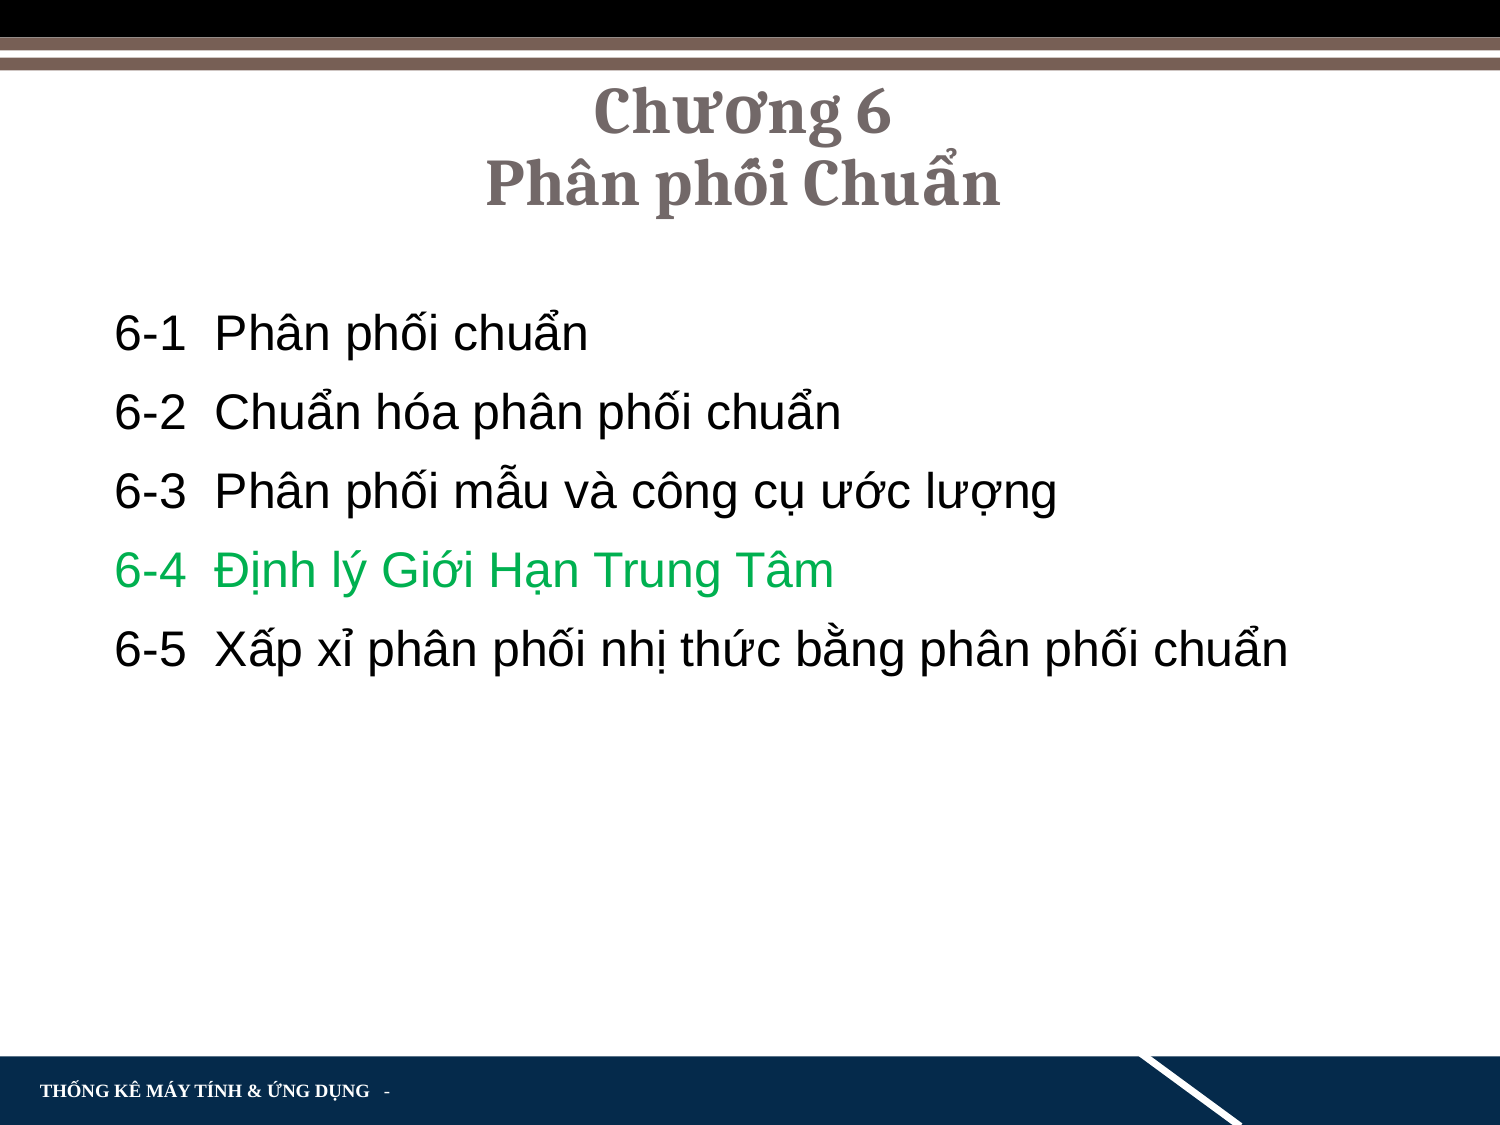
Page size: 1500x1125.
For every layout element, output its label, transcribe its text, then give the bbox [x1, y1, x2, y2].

text_box 6-1 Phân phối chuẩn 6-2 Chuẩn hóa phân phối chuẩn 6-3 Phân phối mẫu và công cụ ước lượng 6-4 Định lý Giới Hạn Trung Tâm 6-5 Xấp xỉ phân phối nhị thức bằng phân phối chuẩn [99, 299, 1475, 751]
title Chương 6 Phân phối Chuẩn [87, 68, 1400, 275]
